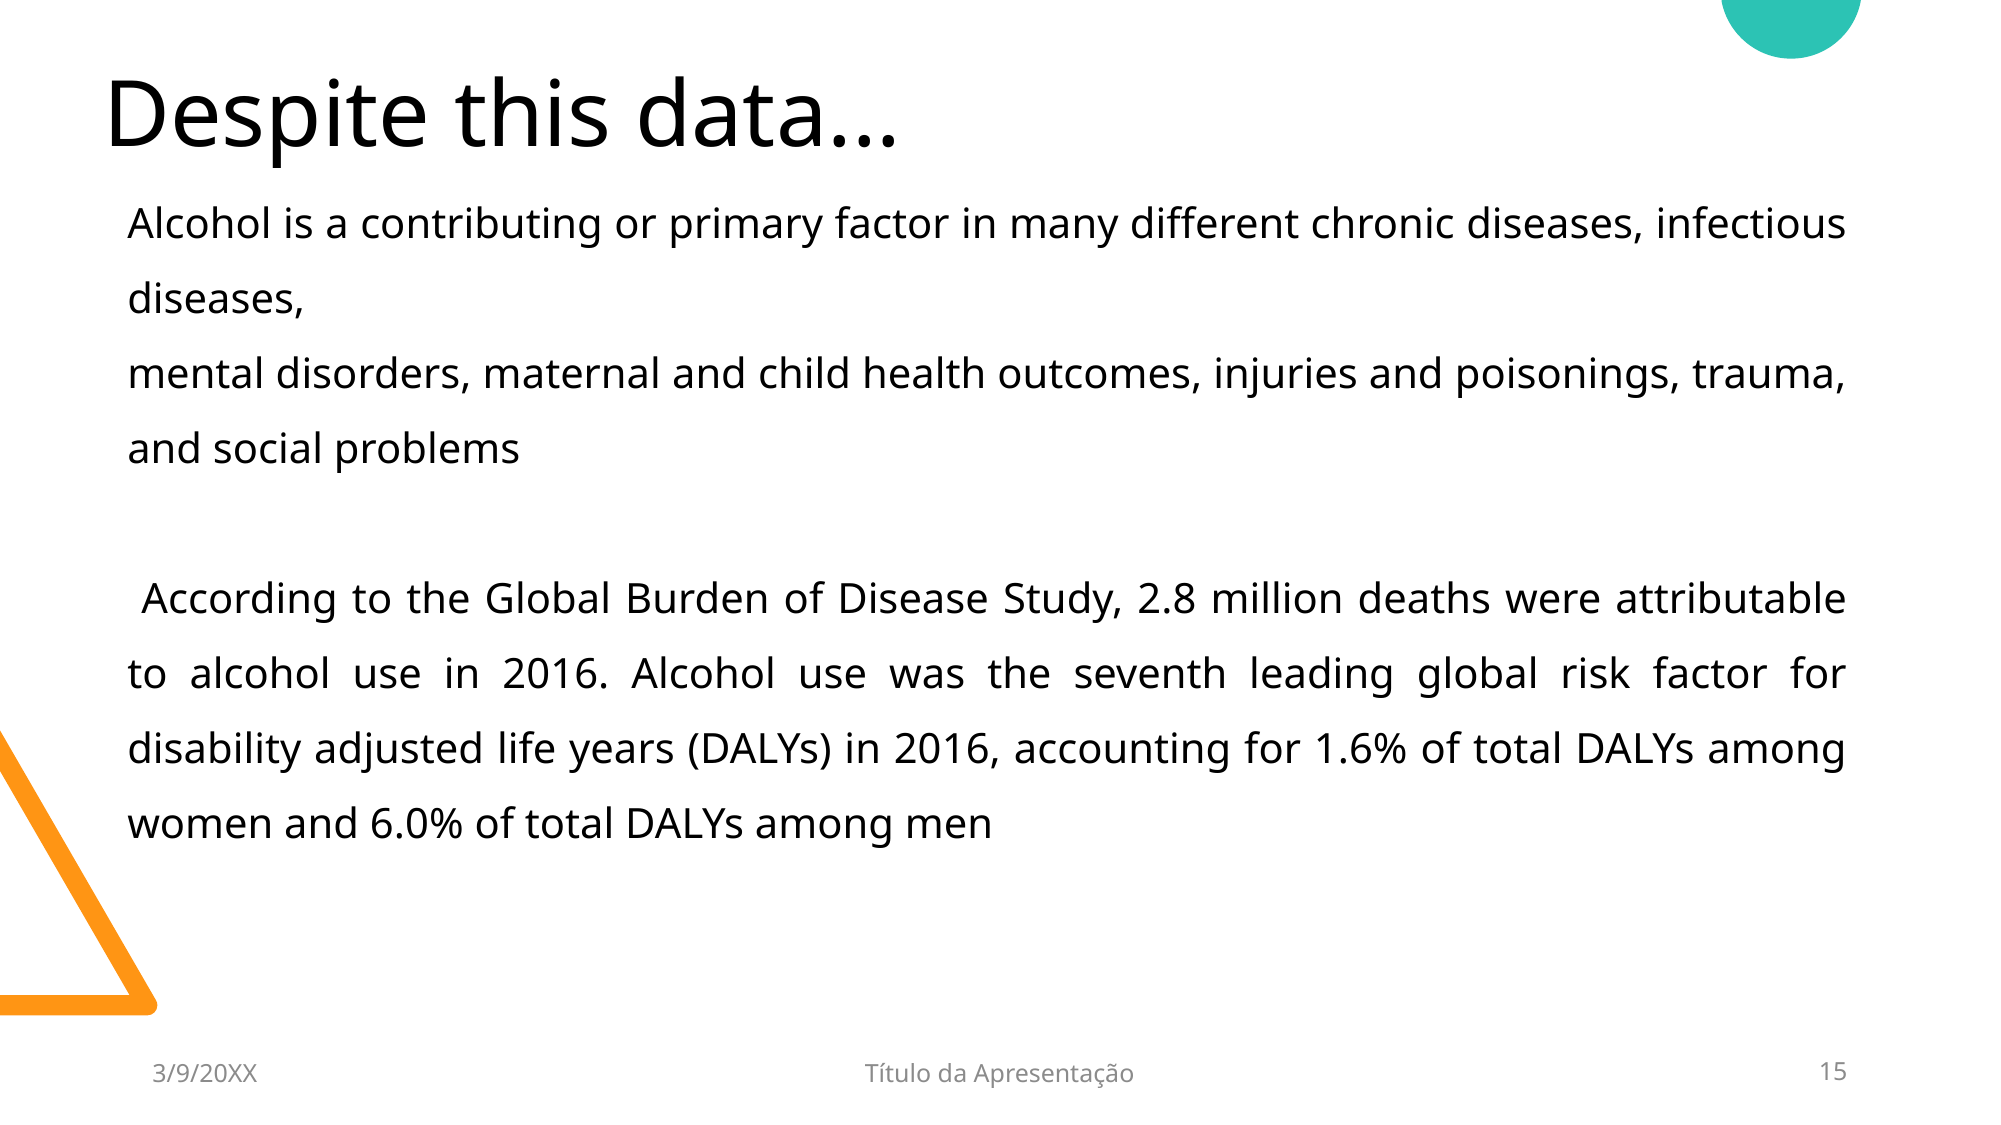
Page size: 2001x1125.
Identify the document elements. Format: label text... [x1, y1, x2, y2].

footer Título da Apresentação [662, 1042, 1338, 1103]
text_box Alcohol is a contributing or primary factor in many different chronic diseases, infectious diseases, mental disorders, maternal and child health outcomes, injuries and poisonings, trauma, and social problems According to the Global Burden of Disease Study, 2.8 million deaths were attributable to alcohol use in 2016. Alcohol use was the seventh leading global risk factor for disability adjusted life years (DALYs) in 2016, accounting for 1.6% of total DALYs among women and 6.0% of total DALYs among men [112, 114, 1863, 854]
text_box Despite this data... [88, 59, 1491, 278]
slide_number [137, 1042, 588, 1103]
slide_number 15 [1412, 1042, 1863, 1103]
